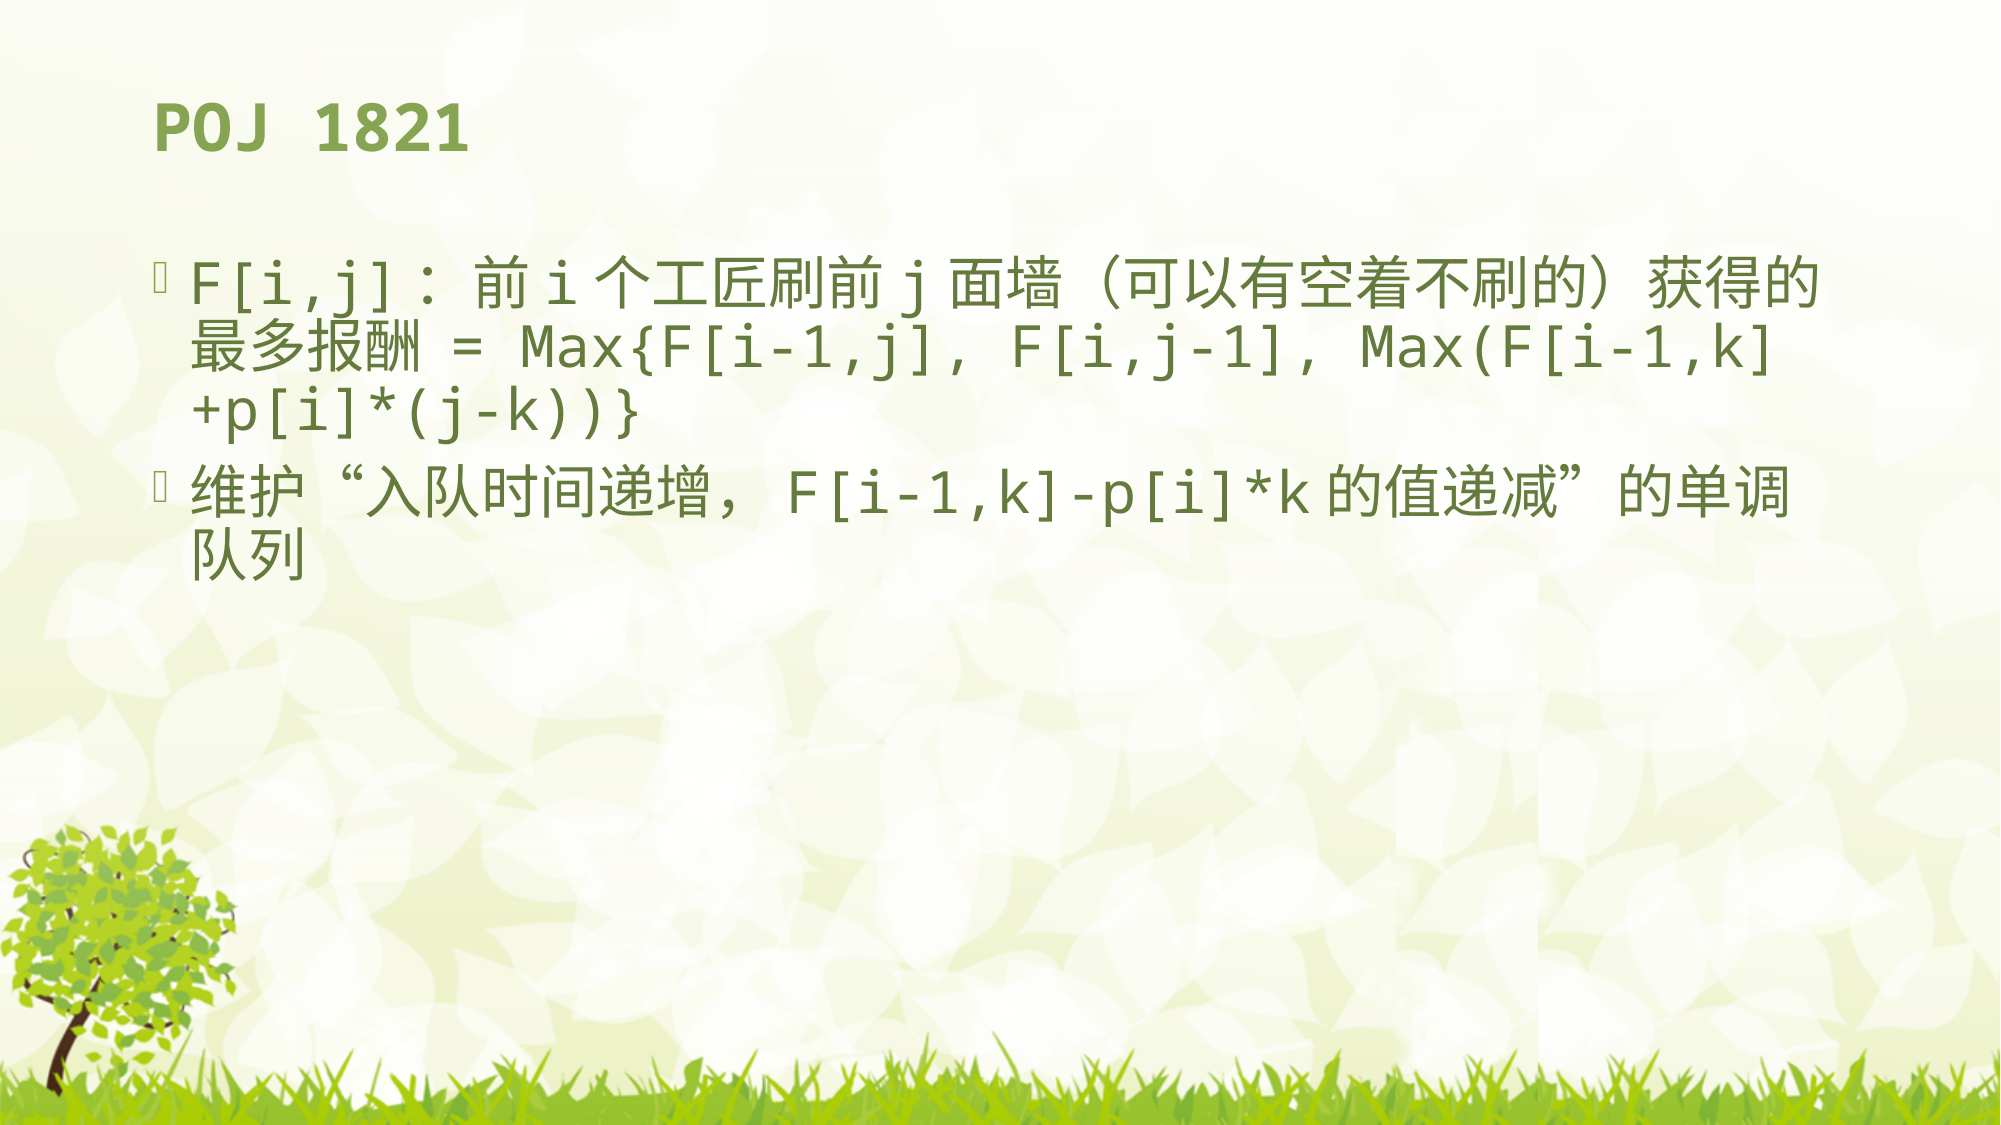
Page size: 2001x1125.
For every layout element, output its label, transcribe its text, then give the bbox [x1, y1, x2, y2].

picture [0, 0, 2001, 1125]
title POJ 1821 [137, 59, 1863, 200]
list F[i,j]：前i个工匠刷前j面墙（可以有空着不刷的）获得的最多报酬 = Max{F[i-1,j], F[i,j-1], Max(F[i-1,k]+p[i]*(j-k))} 维护“入队时间递增，F[i-1,k]-p[i]*k的值递减”的单调队列 [137, 246, 1863, 815]
